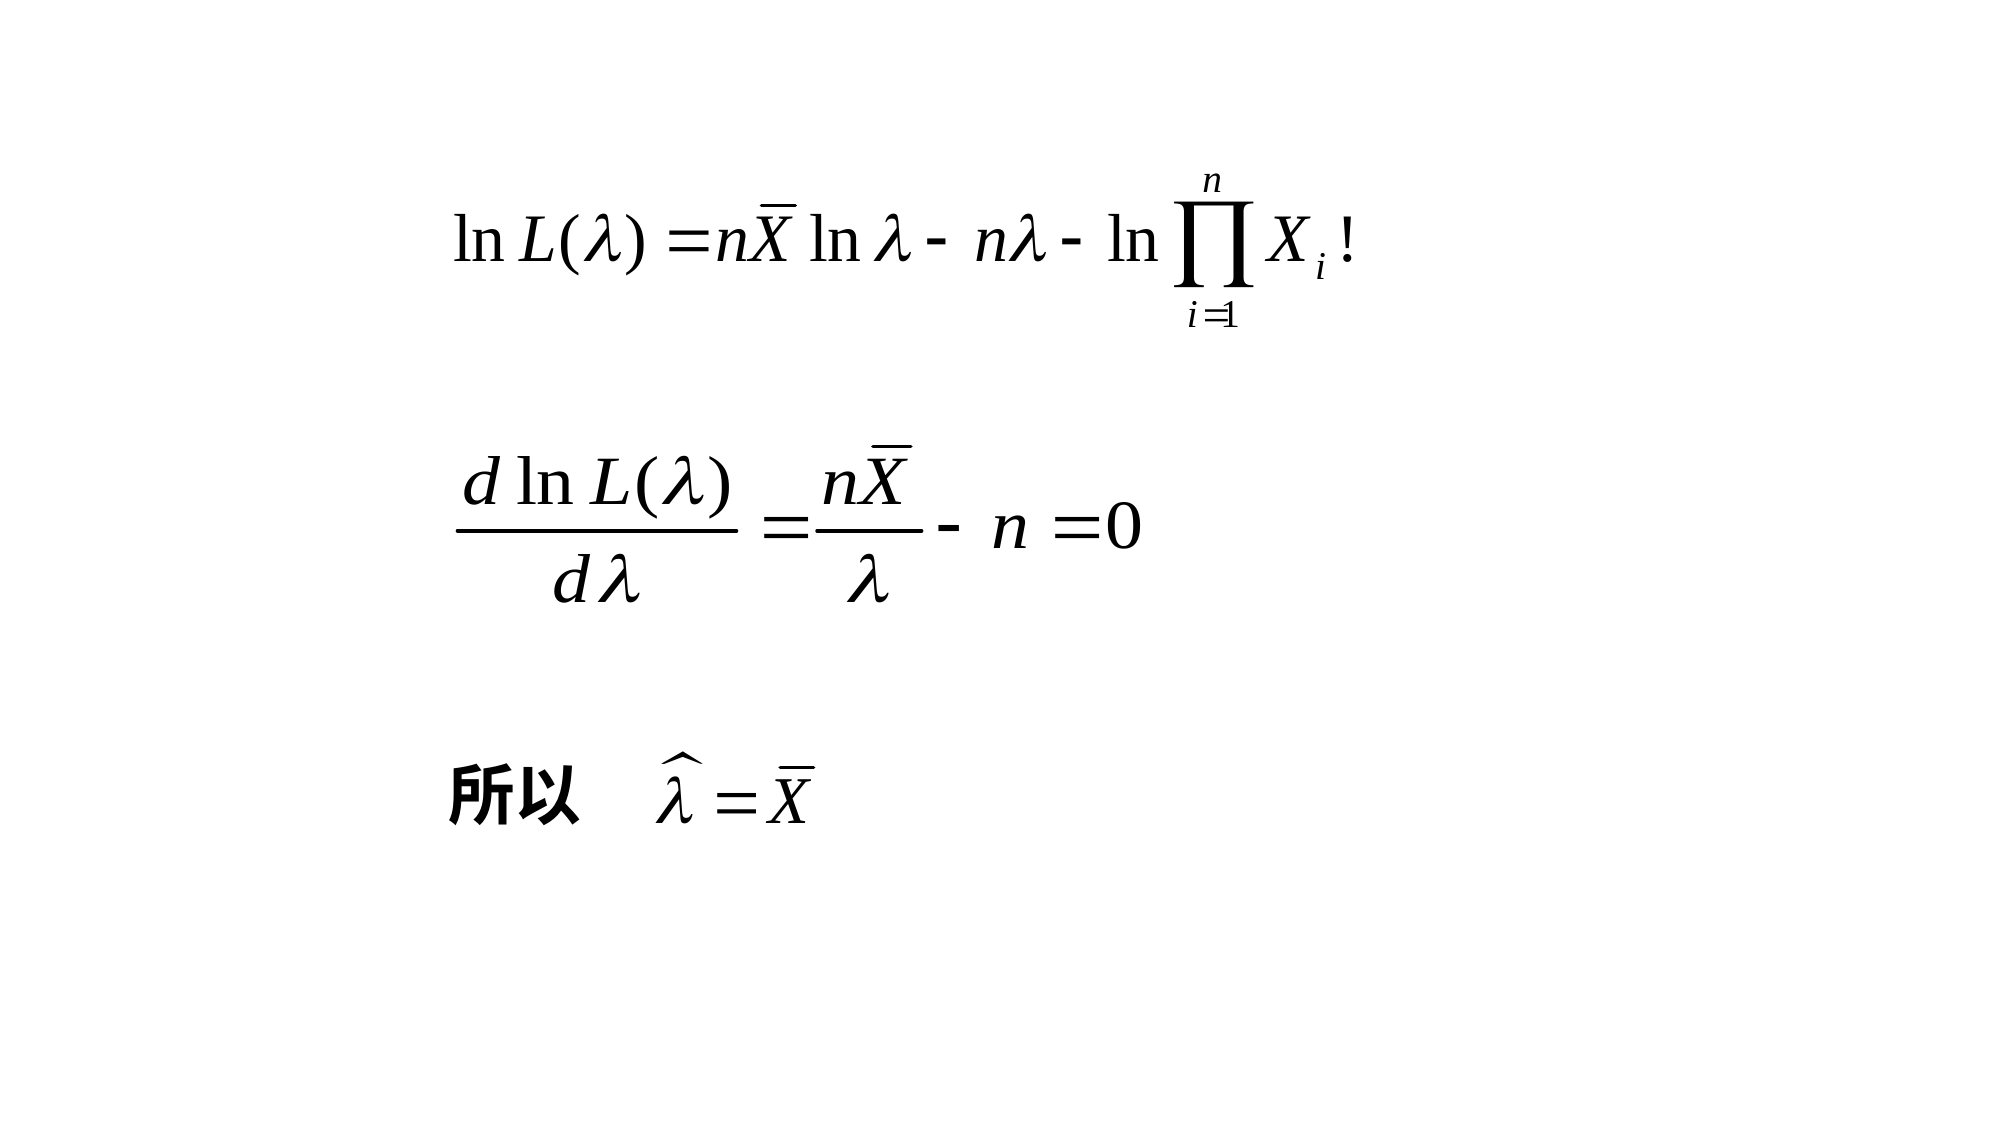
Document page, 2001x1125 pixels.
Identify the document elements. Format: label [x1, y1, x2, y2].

list [444, 148, 1367, 342]
text_box [432, 739, 830, 842]
list [444, 432, 1154, 618]
